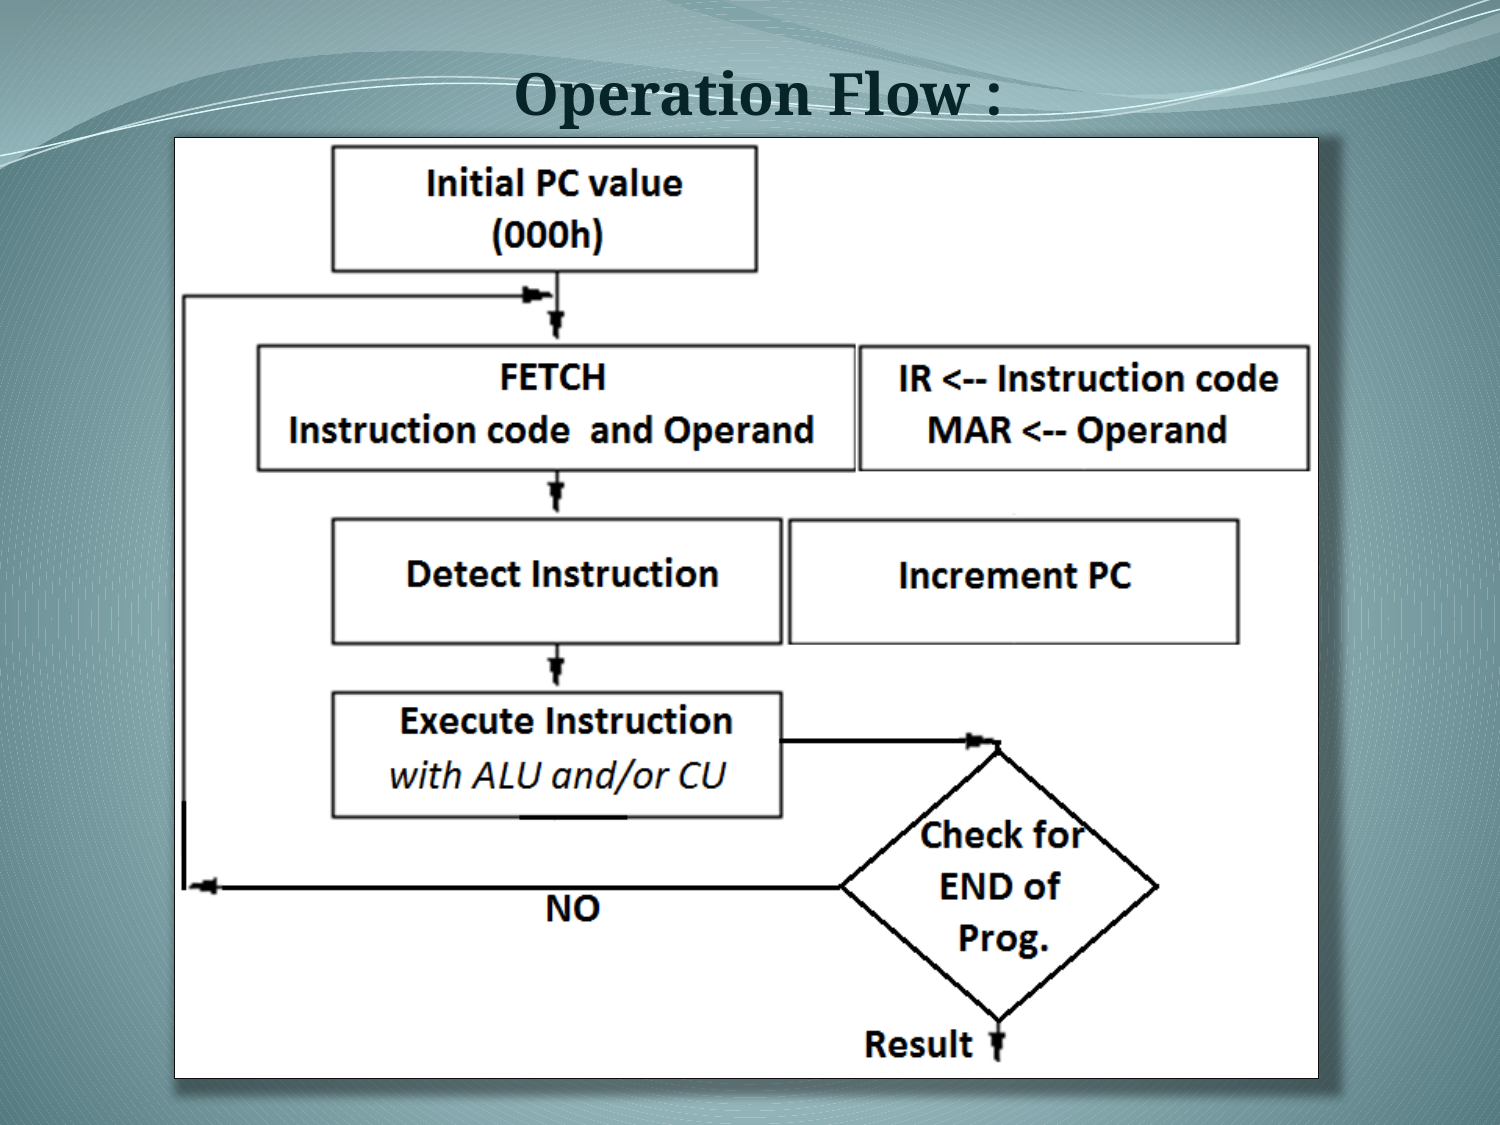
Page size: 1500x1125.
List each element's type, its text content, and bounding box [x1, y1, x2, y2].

picture [174, 137, 1319, 1079]
text_box Operation Flow : [499, 50, 1019, 129]
